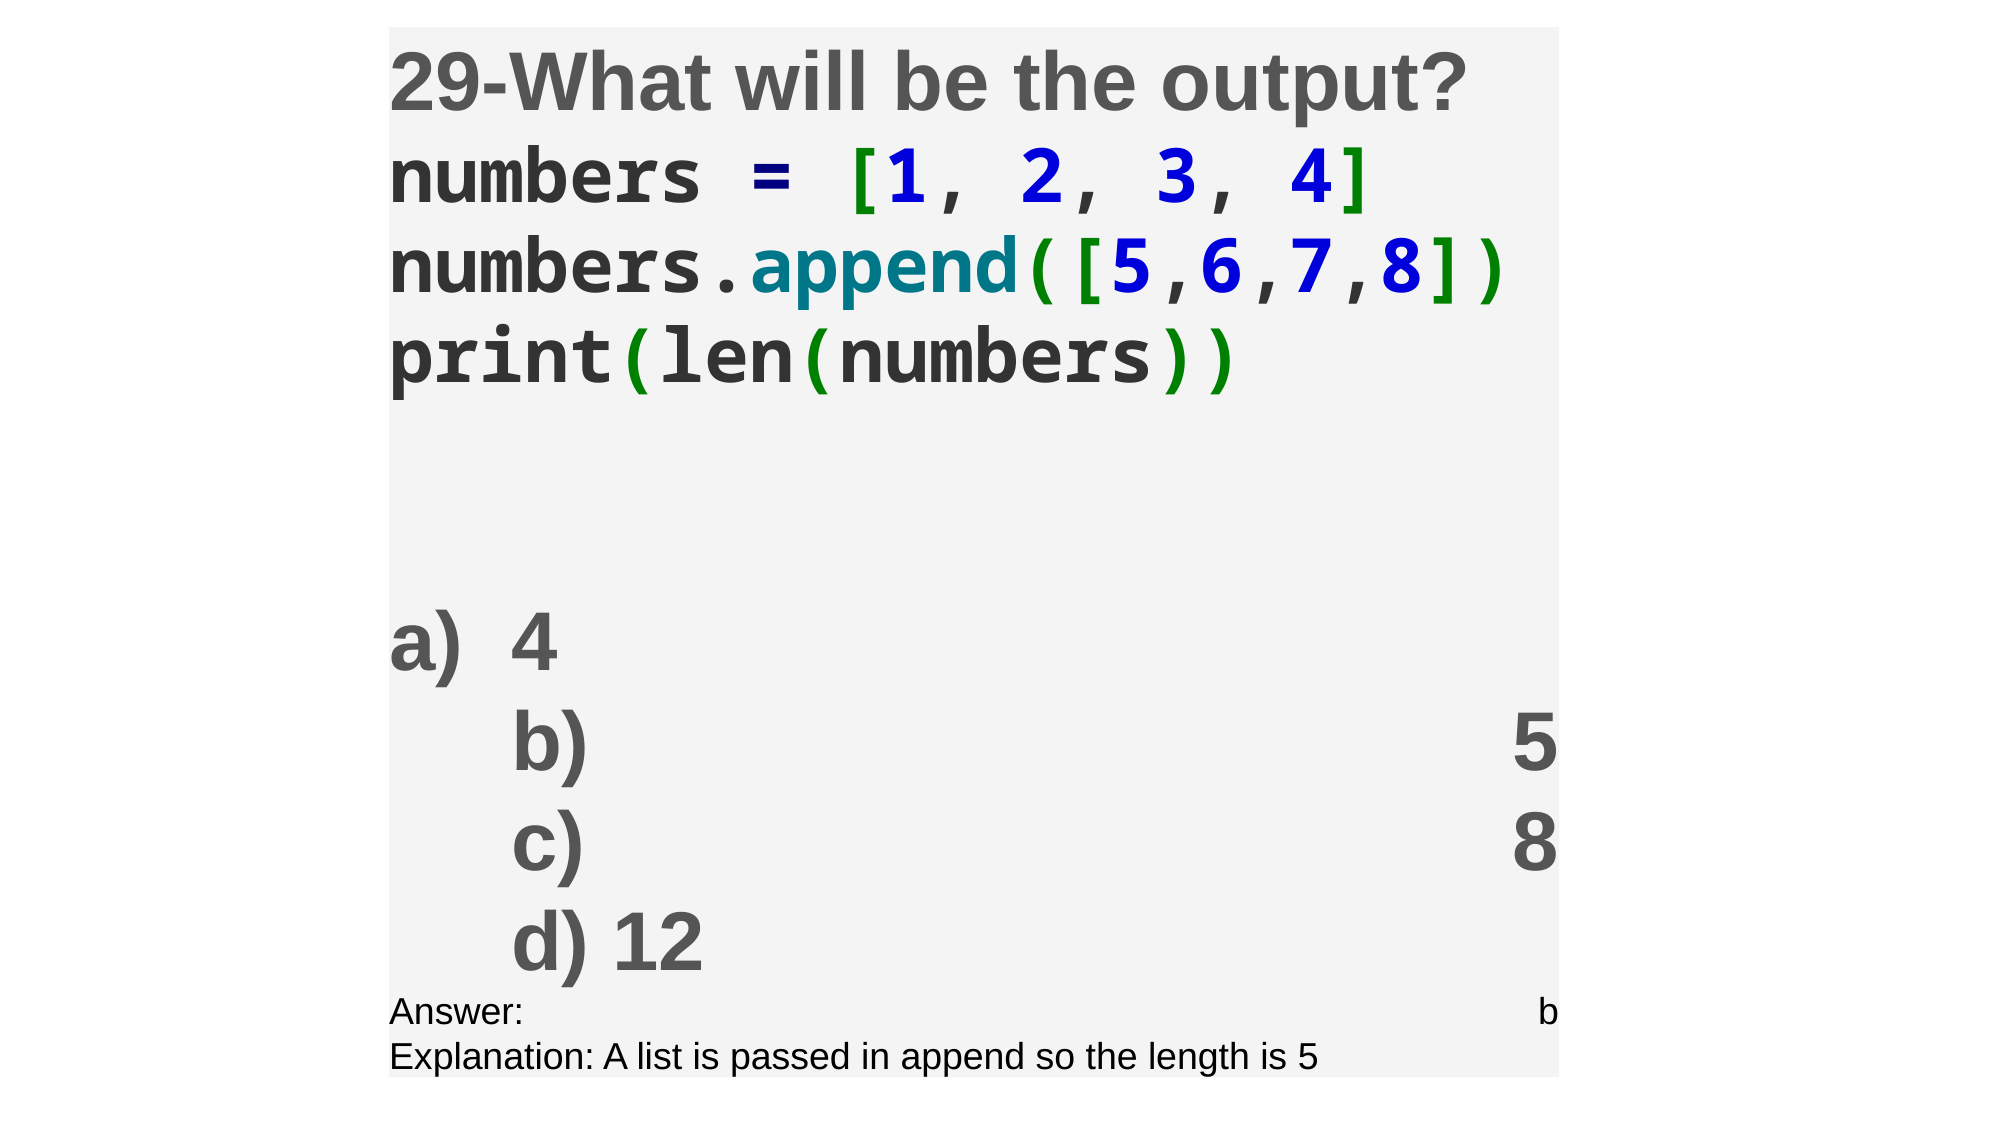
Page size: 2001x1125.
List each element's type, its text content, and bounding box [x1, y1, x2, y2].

text_box 29-What will be the output? numbers = [1, 2, 3, 4] numbers.append([5,6,7,8]) print(len(numbers)) 4 b) 5 c) 8 d) 12 Answer: b Explanation: A list is passed in append so the length is 5 [389, 27, 1560, 1078]
